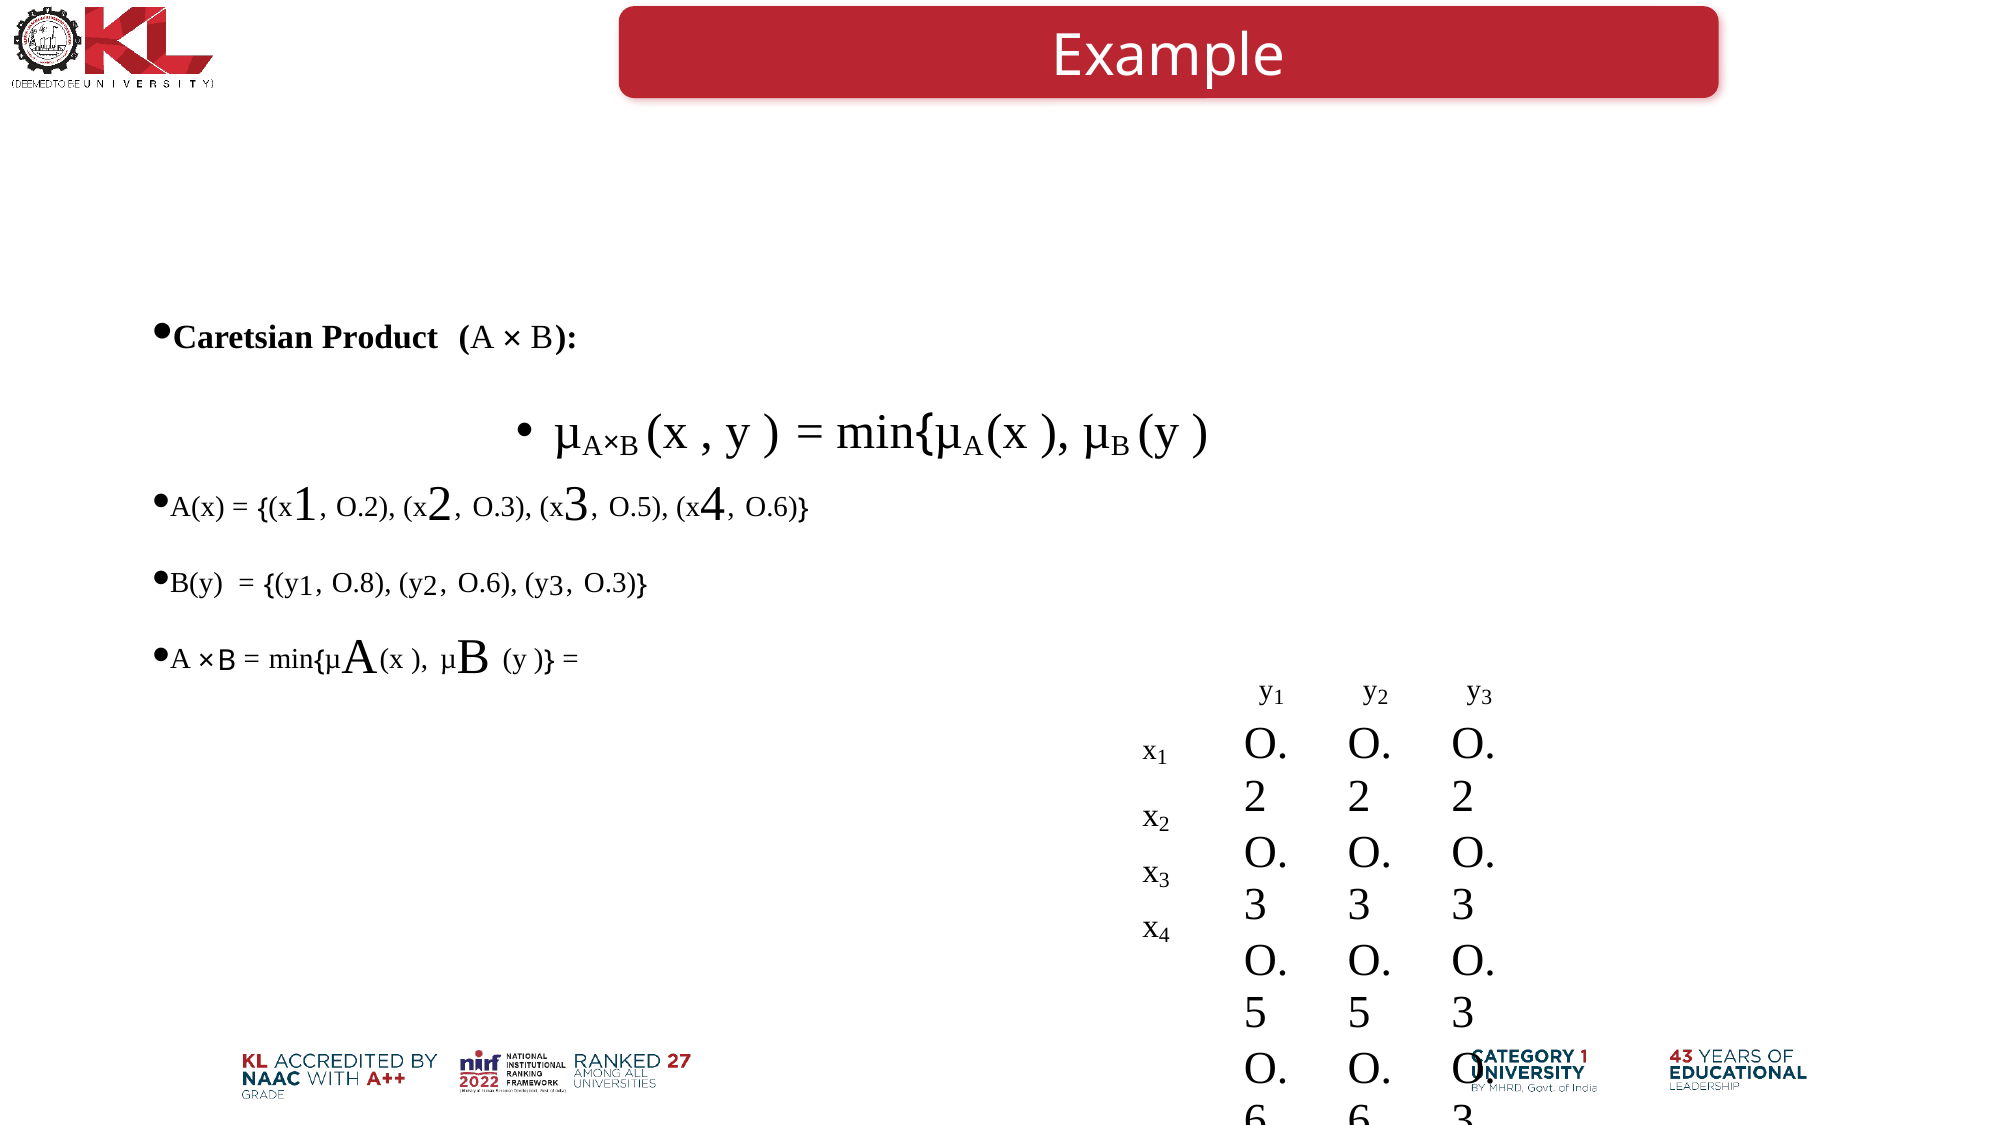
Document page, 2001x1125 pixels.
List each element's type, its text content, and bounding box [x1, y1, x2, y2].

picture [1447, 1045, 1814, 1101]
text_box y2 O.2 O.3 O.5 O.6 [1343, 672, 1422, 945]
picture [238, 1045, 716, 1103]
text_box x1 x2 x3 x4 [1138, 732, 1179, 945]
picture [12, 5, 213, 88]
text_box y3 O.2 O.3 O.3 O.3 [1447, 672, 1526, 945]
text_box Example [617, 5, 1720, 100]
text_box y1 O.2 O.3 O.5 O.6 [1239, 672, 1318, 945]
list Caretsian Product (A × B): µA×B (x , y ) = min{µA(x ), µB (y ) A(x) = {(x1, O.2), (x2, O.3), (x3, O.5), (x4, O.6)} B(y) = {(y1, O.8), (y2, O.6), (y3, O.3)} A × B = min{µA(x ), µB (y )} = [137, 299, 1863, 1014]
